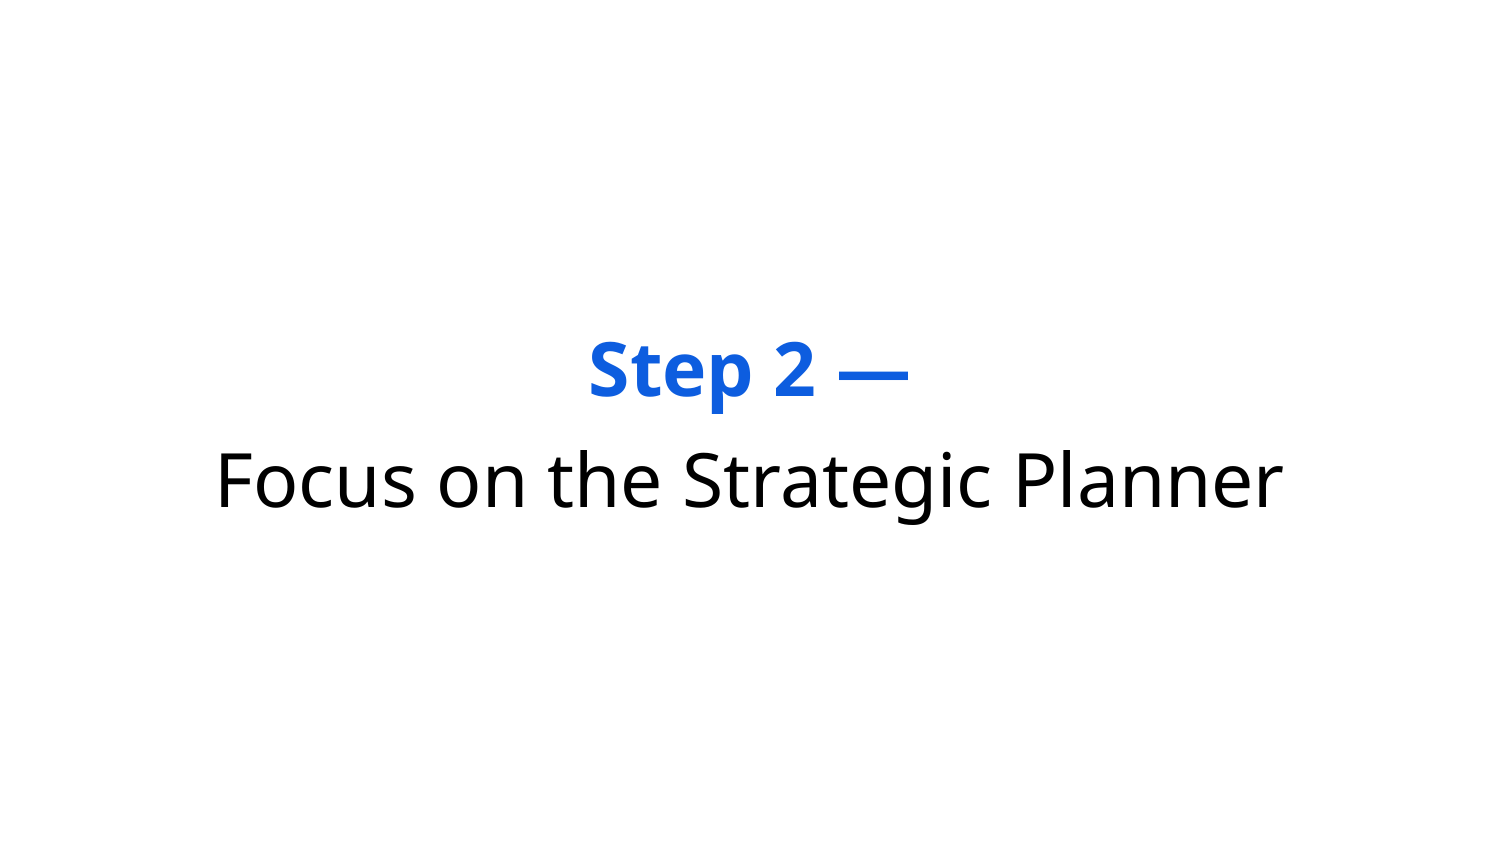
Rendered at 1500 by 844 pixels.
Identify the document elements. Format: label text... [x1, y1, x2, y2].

title Step 2 — Focus on the Strategic Planner [122, 169, 1378, 675]
